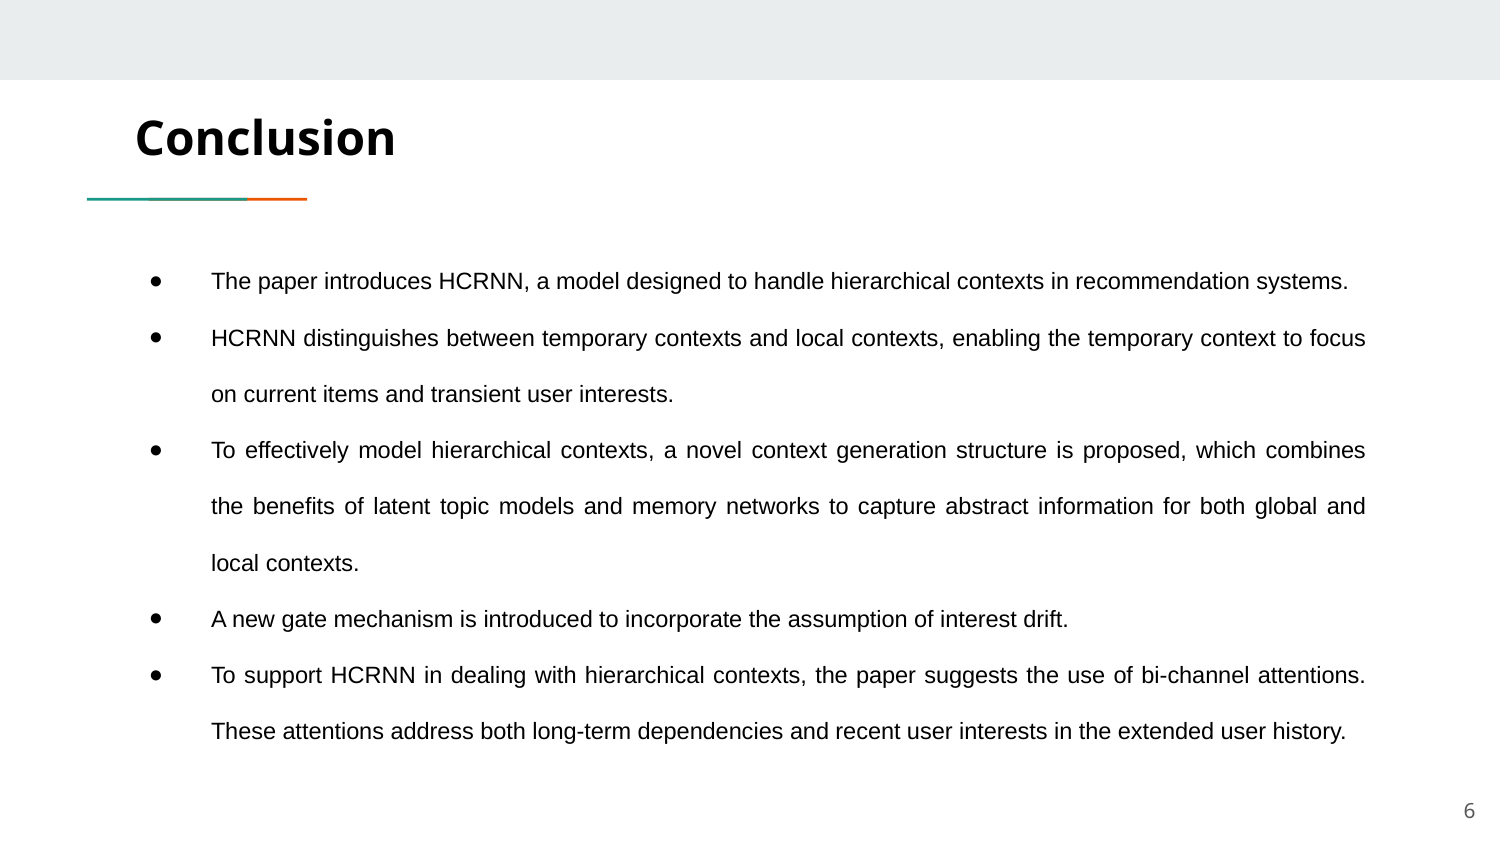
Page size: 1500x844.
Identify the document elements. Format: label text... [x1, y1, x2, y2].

list The paper introduces HCRNN, a model designed to handle hierarchical contexts in recommendation systems. HCRNN distinguishes between temporary contexts and local contexts, enabling the temporary context to focus on current items and transient user interests. To effectively model hierarchical contexts, a novel context generation structure is proposed, which combines the benefits of latent topic models and memory networks to capture abstract information for both global and local contexts. A new gate mechanism is introduced to incorporate the assumption of interest drift. To support HCRNN in dealing with hierarchical contexts, the paper suggests the use of bi-channel attentions. These attentions address both long-term dependencies and recent user interests in the extended user history. [119, 223, 1381, 790]
title Conclusion [119, 83, 1381, 172]
slide_number 6 [1400, 779, 1491, 844]
